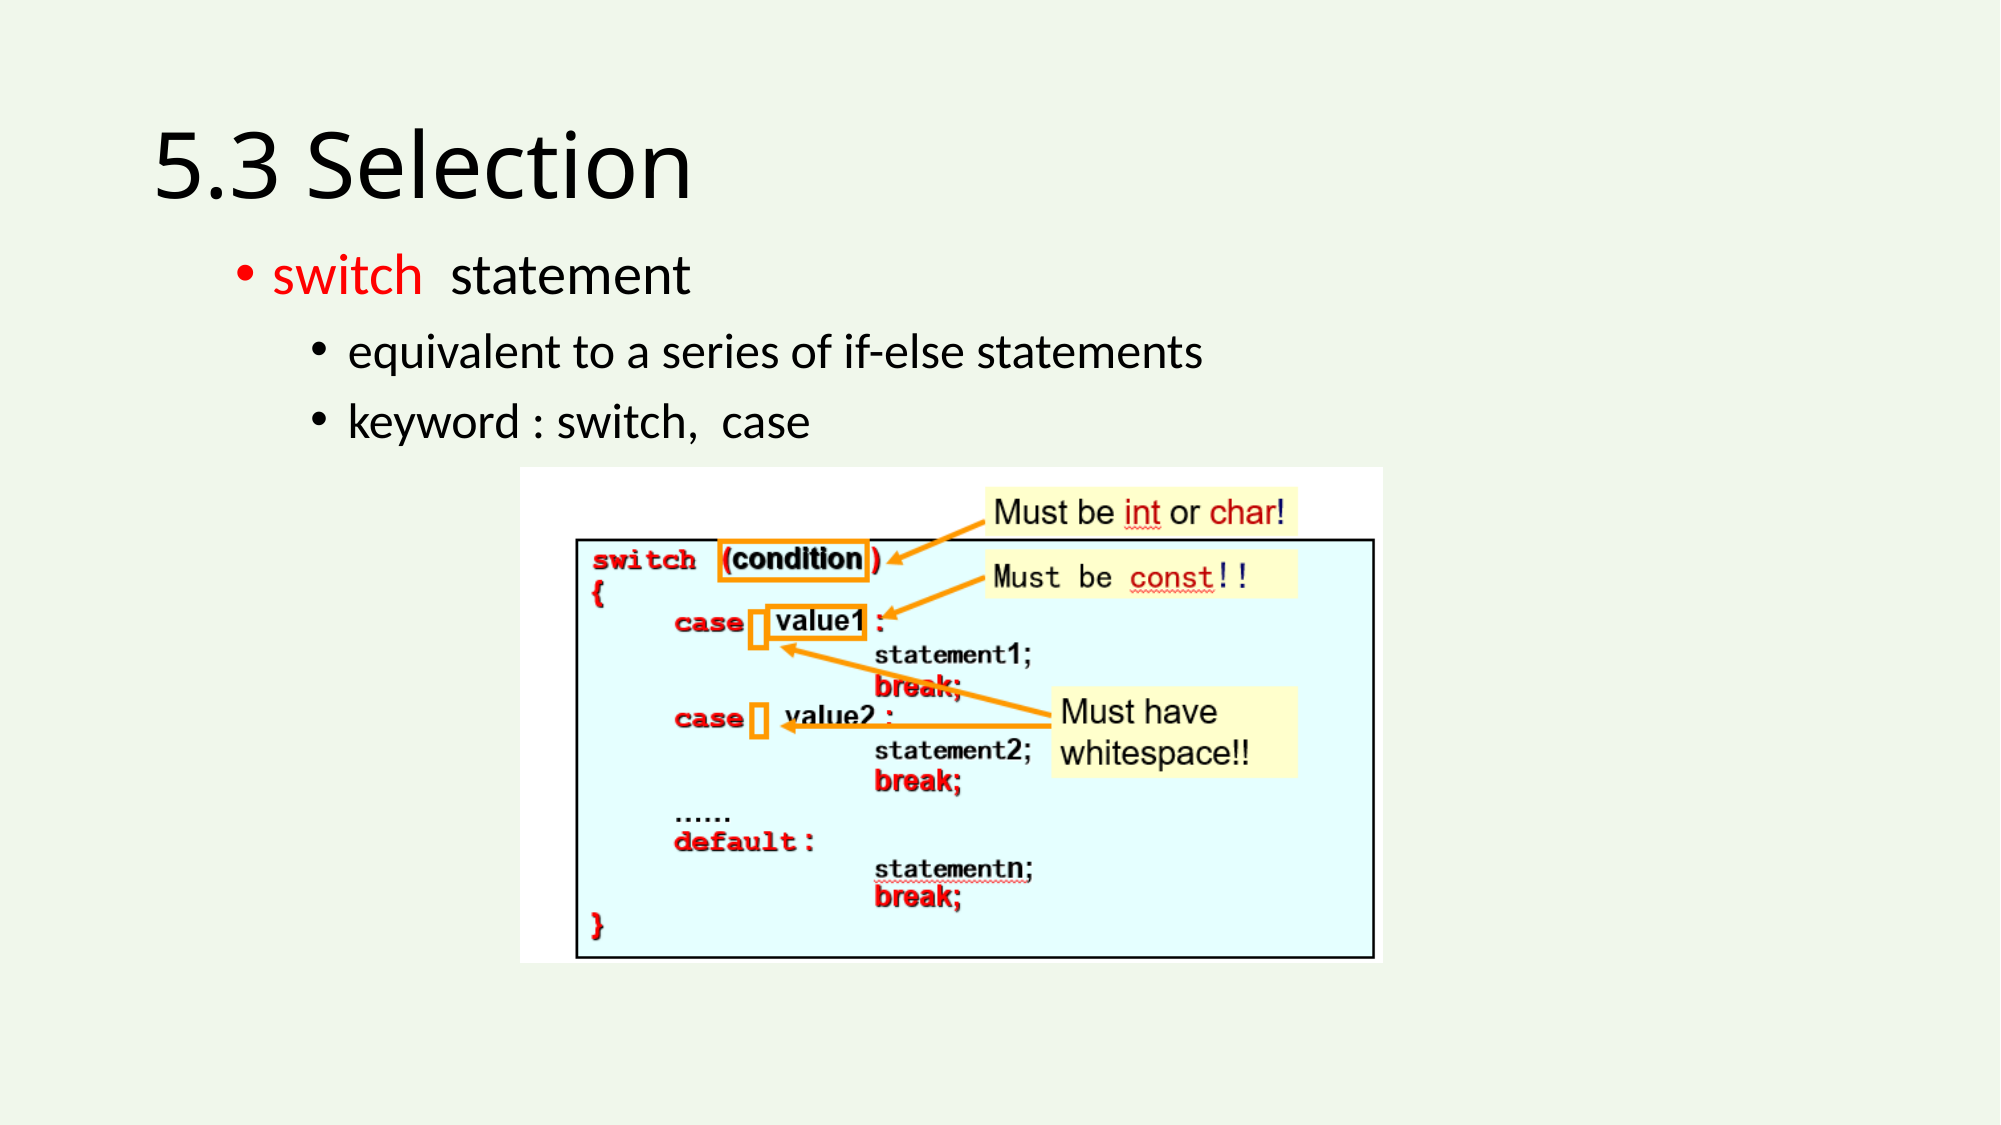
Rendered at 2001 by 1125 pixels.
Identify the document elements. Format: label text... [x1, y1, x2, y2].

picture [520, 467, 1383, 963]
list switch statement equivalent to a series of if-else statements keyword : switch, case [220, 237, 1683, 1006]
title 5.3 Selection [137, 59, 1863, 278]
